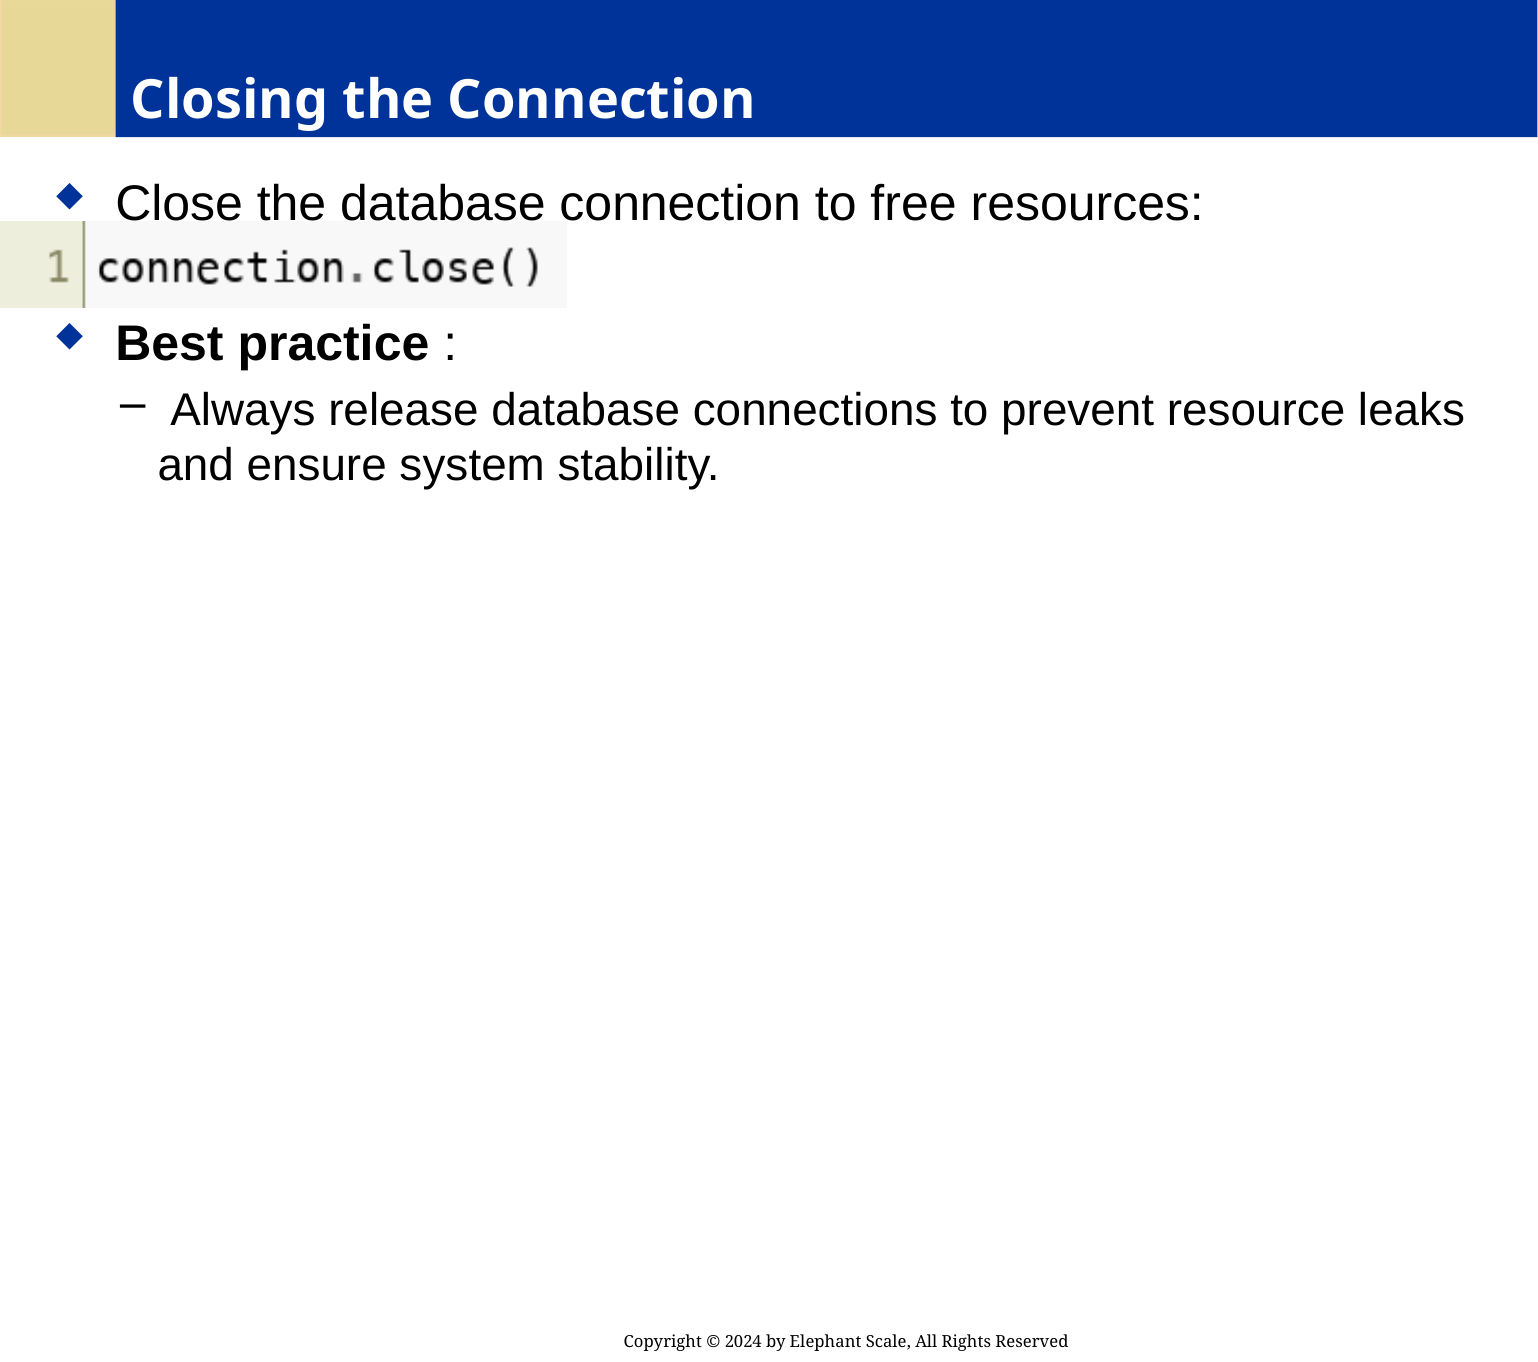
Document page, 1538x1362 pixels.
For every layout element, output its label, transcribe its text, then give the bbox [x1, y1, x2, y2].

text_box Copyright © 2024 by Elephant Scale, All Rights Reserved [608, 1322, 1085, 1358]
picture [0, 221, 567, 308]
title Closing the Connection [115, 0, 1538, 138]
list Close the database connection to free resources: Best practice : Always release database connections to prevent resource leaks and ensure system stability. [38, 162, 1500, 1284]
picture [0, 0, 115, 137]
